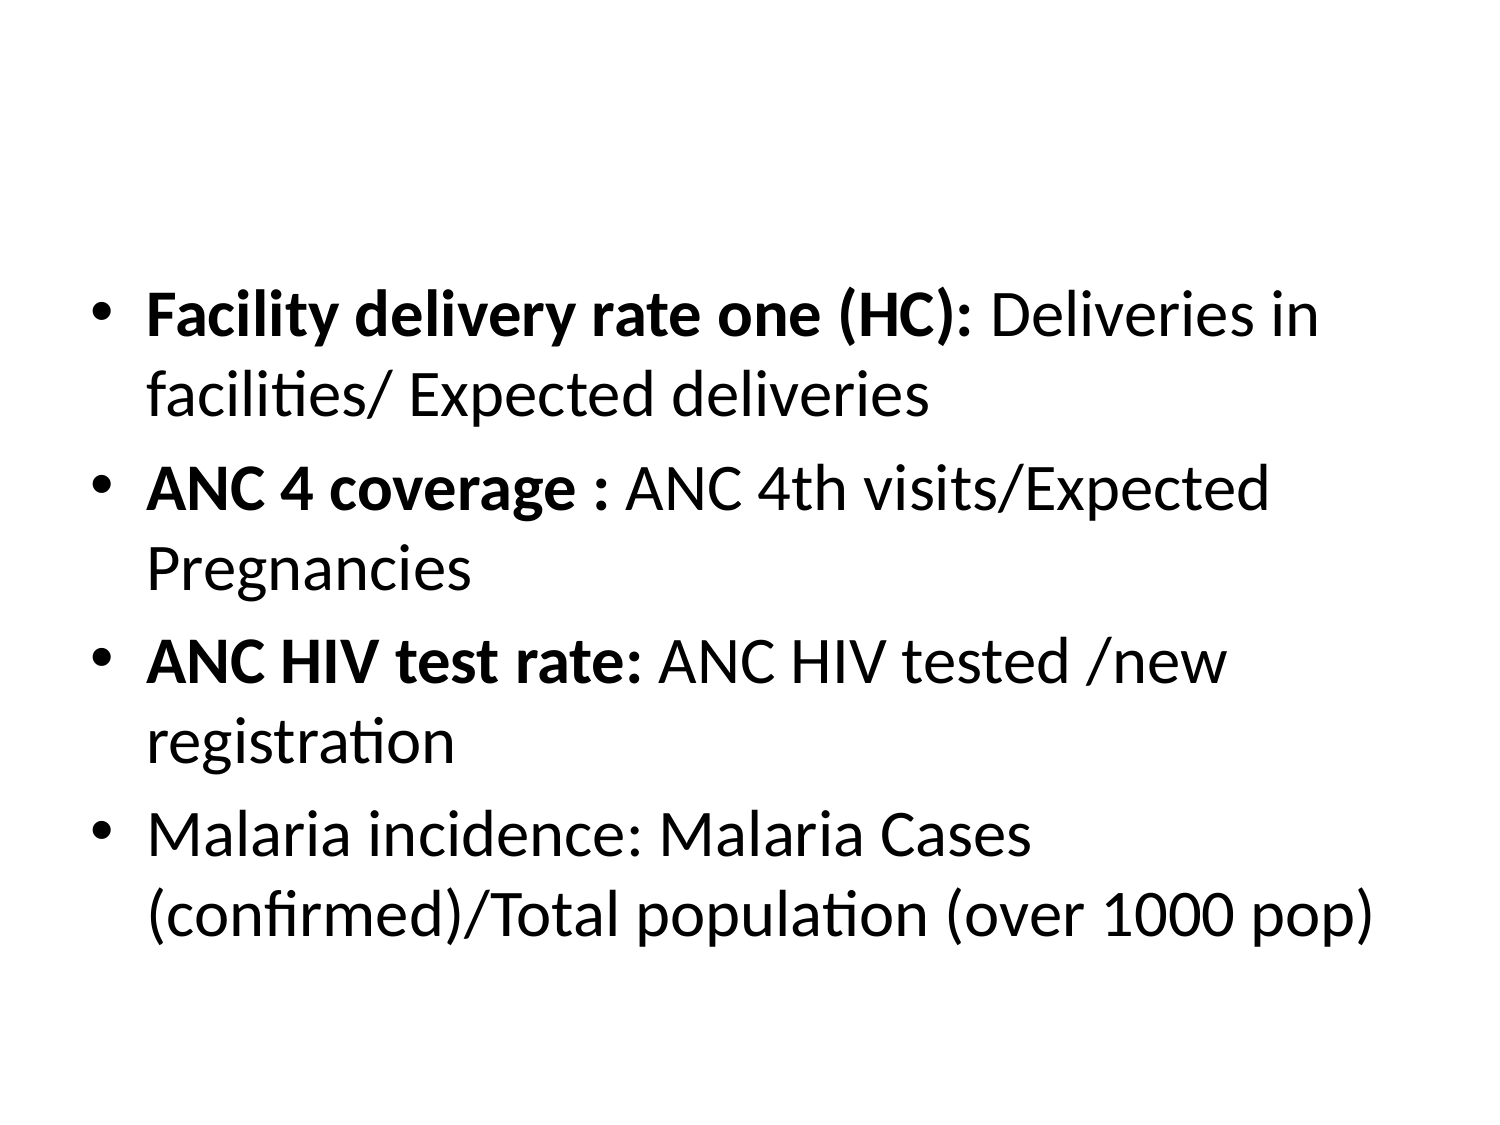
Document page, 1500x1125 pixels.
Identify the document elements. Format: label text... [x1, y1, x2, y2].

list Facility delivery rate one (HC): Deliveries in facilities/ Expected deliveries ANC 4 coverage : ANC 4th visits/Expected Pregnancies ANC HIV test rate: ANC HIV tested /new registration Malaria incidence: Malaria Cases (confirmed)/Total population (over 1000 pop) [75, 262, 1425, 1005]
